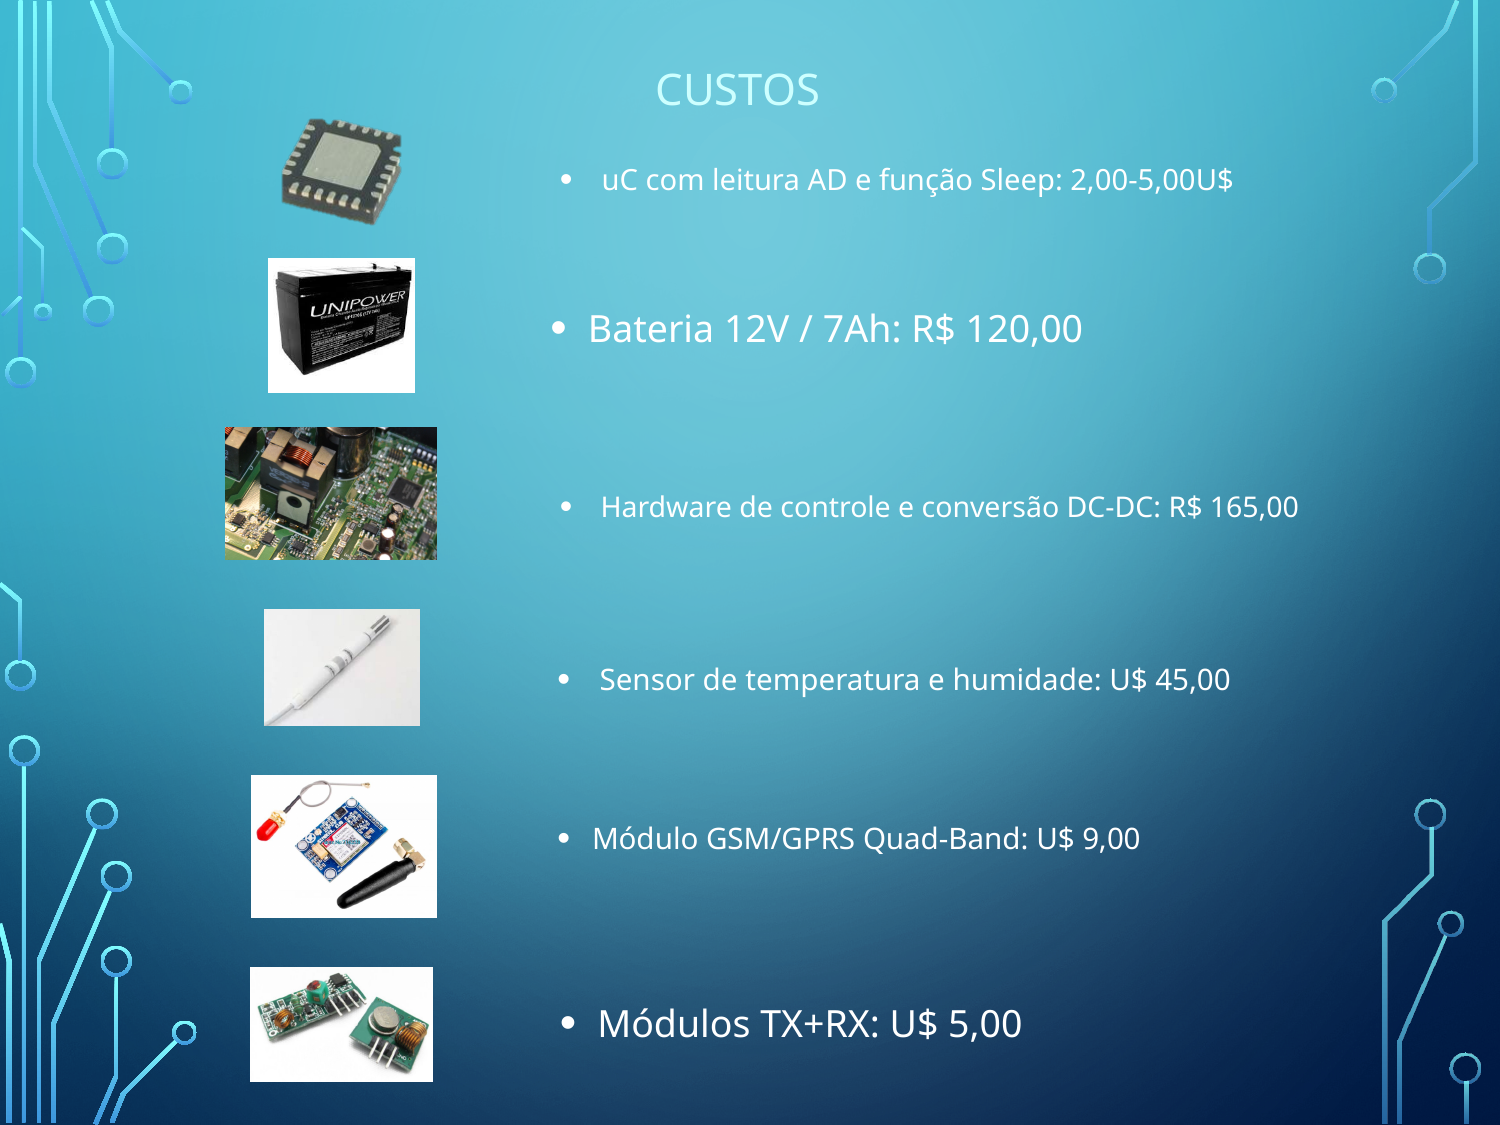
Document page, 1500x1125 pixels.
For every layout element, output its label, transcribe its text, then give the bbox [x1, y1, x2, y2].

picture [268, 106, 416, 240]
text_box Módulos TX+RX: U$ 5,00 [544, 983, 1256, 1066]
text_box Módulo GSM/GPRS Quad-Band: U$ 9,00 [542, 805, 1254, 888]
text_box uC com leitura AD e função Sleep: 2,00-5,00U$ [544, 146, 1256, 230]
text_box Sensor de temperatura e humidade: U$ 45,00 [542, 646, 1254, 730]
picture [249, 966, 434, 1083]
picture [225, 426, 437, 560]
picture [268, 258, 415, 393]
picture [263, 609, 420, 727]
list CUSTOS [537, 44, 939, 123]
text_box Bateria 12V / 7Ah: R$ 120,00 [535, 288, 1247, 372]
picture [251, 775, 437, 918]
text_box Hardware de controle e conversão DC-DC: R$ 165,00 [544, 475, 1329, 558]
